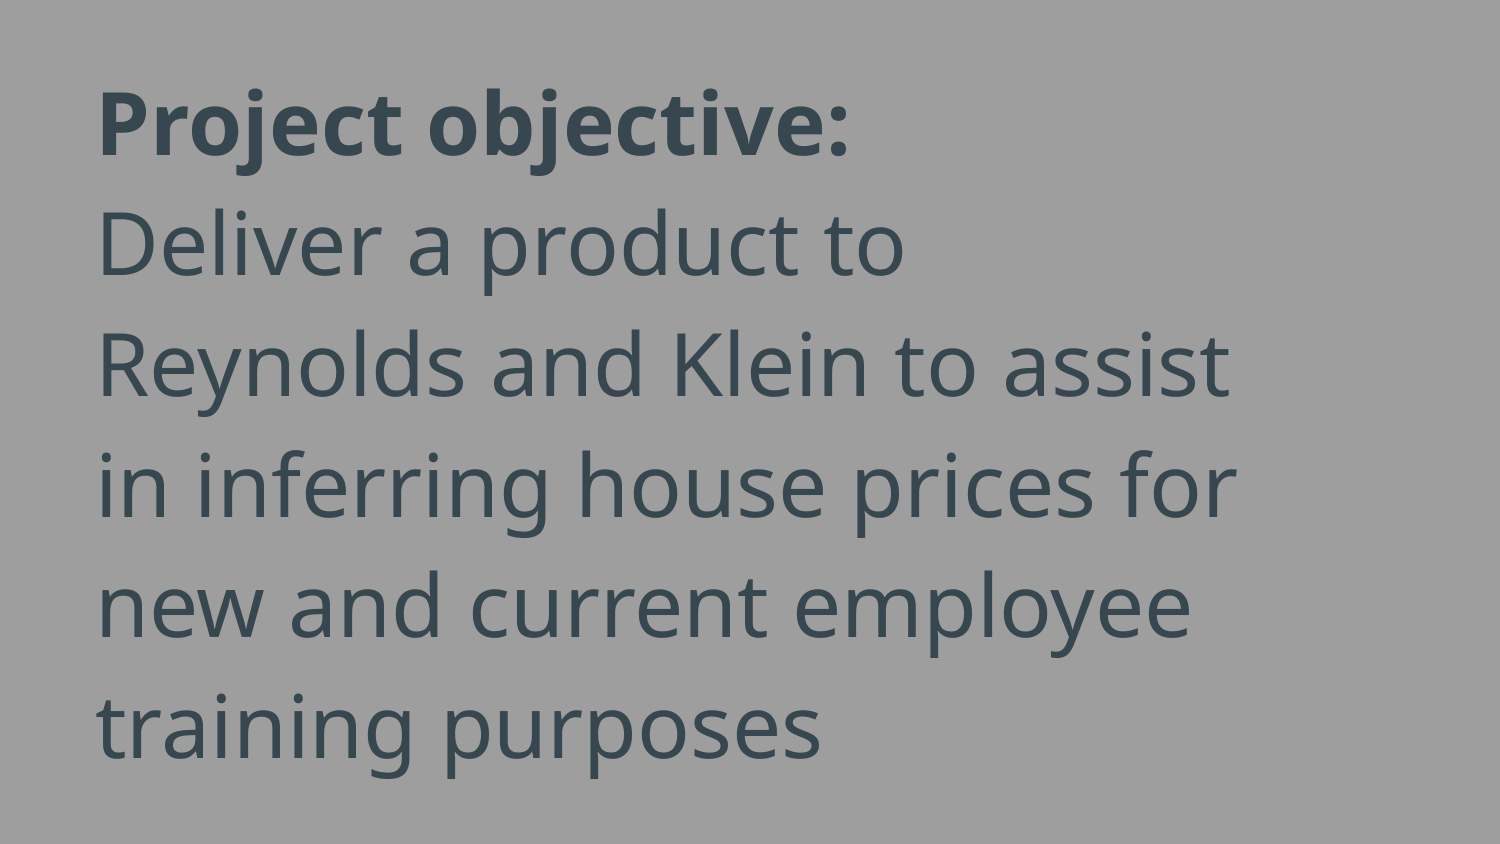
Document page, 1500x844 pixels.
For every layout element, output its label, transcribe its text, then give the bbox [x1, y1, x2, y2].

title Project objective: Deliver a product to Reynolds and Klein to assist in inferring house prices for new and current employee training purposes [80, 86, 1265, 758]
